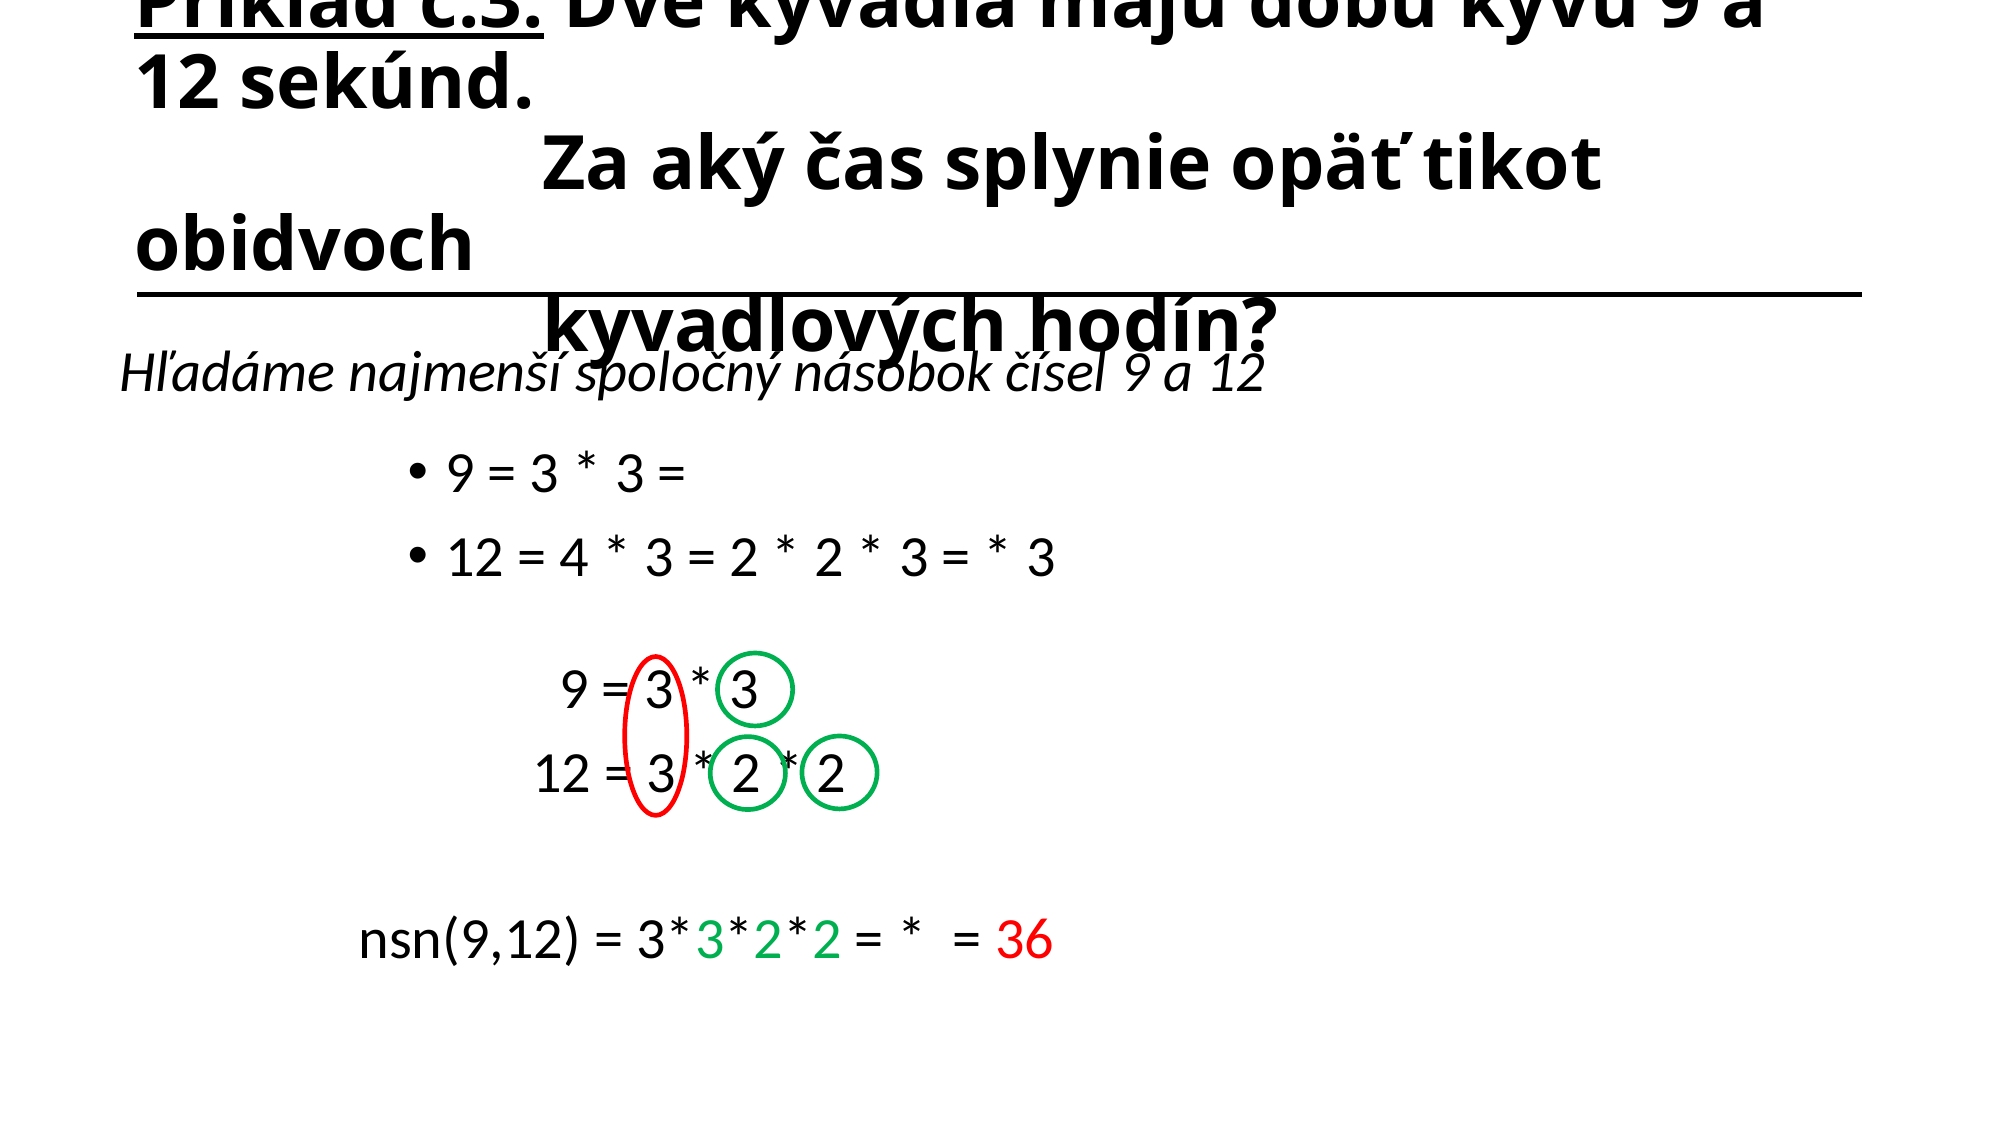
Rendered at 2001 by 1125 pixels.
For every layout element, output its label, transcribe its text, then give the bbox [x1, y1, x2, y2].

text_box [800, 734, 879, 810]
title Príklad č.3: Dve kyvadlá majú dobu kyvu 9 a 12 sekúnd. Za aký čas splynie opäť tikot obidvoch kyvadlových hodín? [119, 56, 1845, 274]
text_box [709, 735, 787, 811]
text_box [623, 655, 688, 817]
text_box [716, 651, 794, 728]
text_box Hľadáme najmenší spoločný násobok čísel 9 a 12 [104, 333, 1467, 531]
text_box 9 = 3 * 3 12 = 3 * 2 * 2 [517, 650, 1139, 849]
